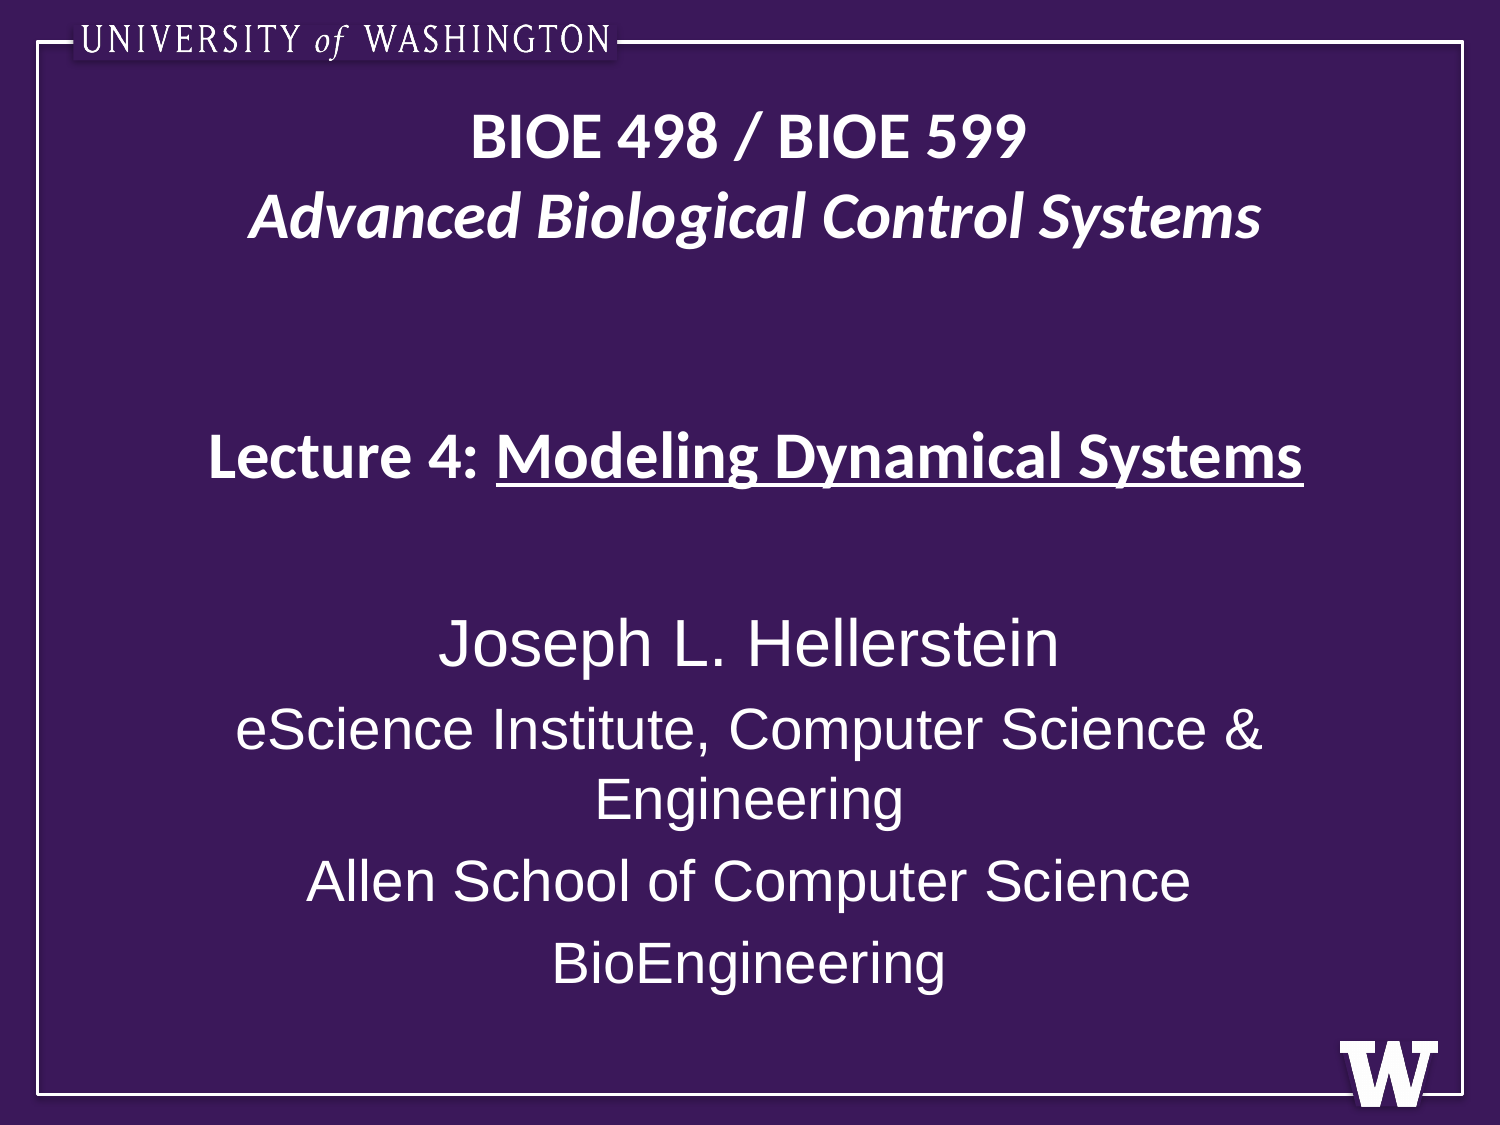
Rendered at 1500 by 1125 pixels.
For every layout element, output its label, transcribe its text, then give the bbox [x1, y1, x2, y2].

picture [81, 24, 609, 61]
picture [1340, 1041, 1438, 1107]
title BIOE 498 / BIOE 599 Advanced Biological Control Systems Lecture 4: Modeling Dynamical Systems [62, 84, 1450, 326]
subtitle Joseph L. Hellerstein eScience Institute, Computer Science & Engineering Allen School of Computer Science BioEngineering [62, 592, 1438, 960]
